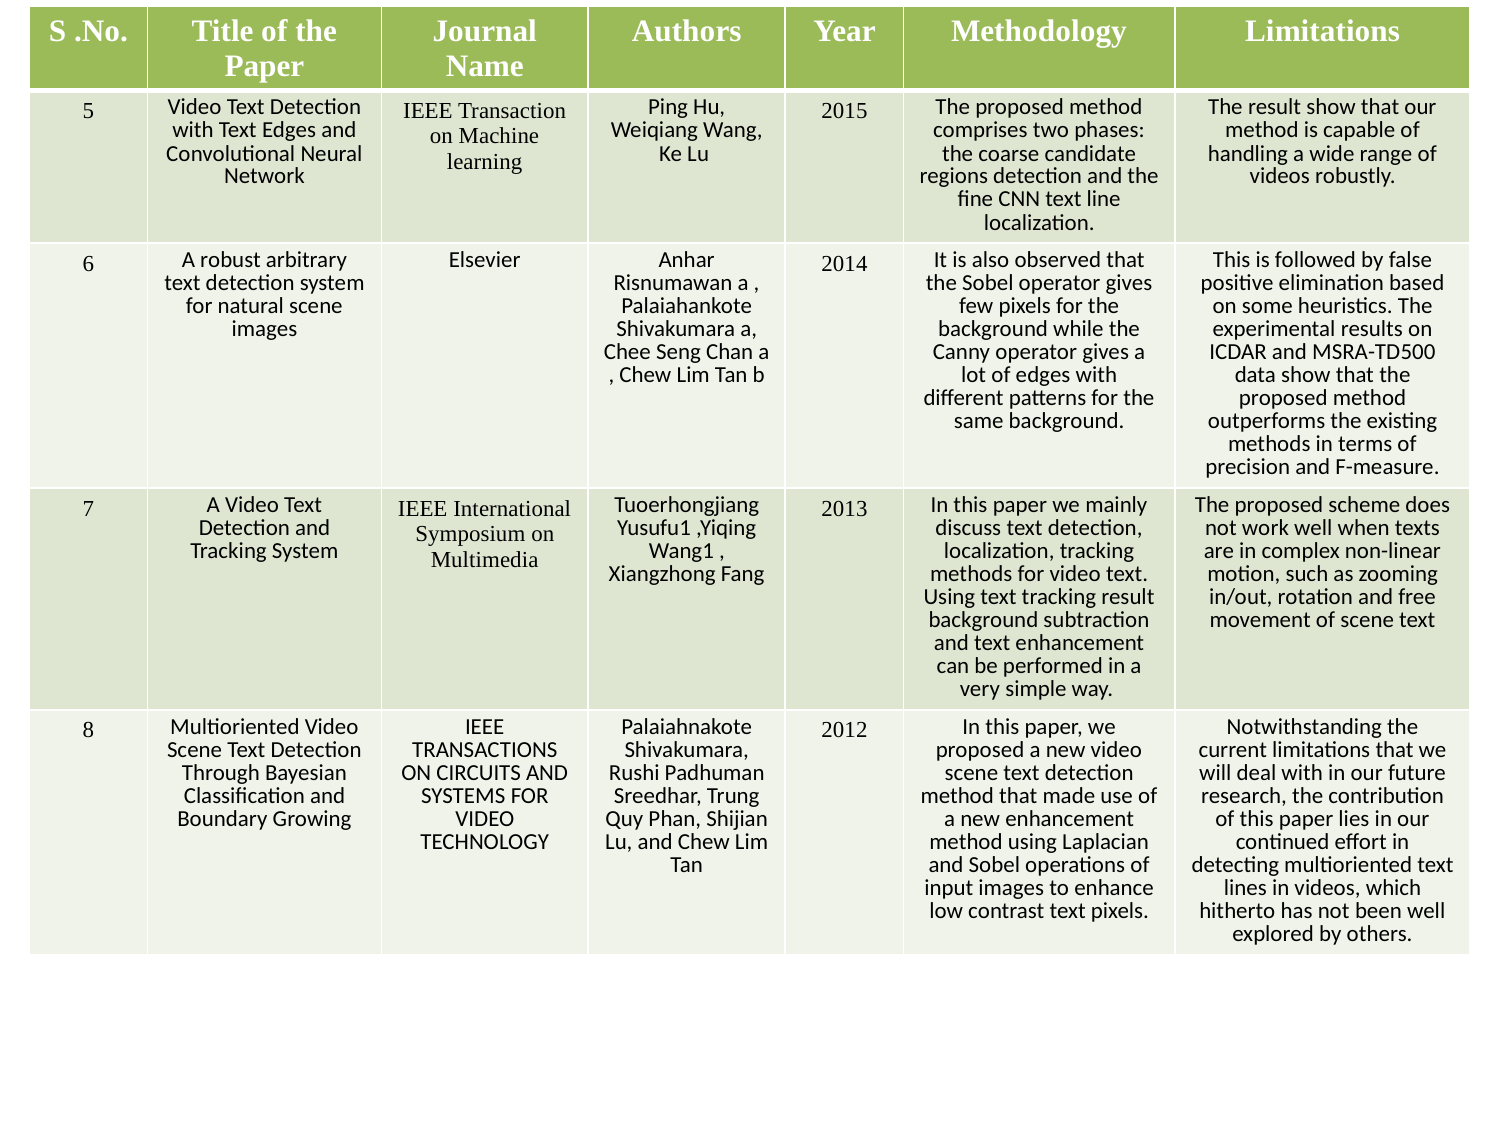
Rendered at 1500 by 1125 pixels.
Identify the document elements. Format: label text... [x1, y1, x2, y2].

table_cell Video Text Detection with Text Edges and Convolutional Neural Network [148, 93, 381, 242]
table_cell The proposed scheme does not work well when texts are in complex non-linear motion, such as zooming in/out, rotation and free movement of scene text [1176, 489, 1469, 709]
table_cell 2012 [786, 711, 903, 954]
table_cell Ping Hu, Weiqiang Wang, Ke Lu [589, 93, 784, 242]
table_cell IEEE International Symposium on Multimedia [382, 489, 587, 709]
table_cell The proposed method comprises two phases: the coarse candidate regions detection and the fine CNN text line localization. [904, 93, 1174, 242]
table_cell Multioriented Video Scene Text Detection Through Bayesian Classification and Boundary Growing [148, 711, 381, 954]
table_cell 2015 [786, 93, 903, 242]
table_cell Notwithstanding the current limitations that we will deal with in our future research, the contribution of this paper lies in our continued effort in detecting multioriented text lines in videos, which hitherto has not been well explored by others. [1176, 711, 1469, 954]
table_cell A robust arbitrary text detection system for natural scene images [148, 244, 381, 487]
table_cell 6 [30, 244, 147, 487]
table_cell Tuoerhongjiang Yusufu1 ,Yiqing Wang1 , Xiangzhong Fang [589, 489, 784, 709]
table_header Methodology [904, 7, 1174, 88]
table_cell 8 [30, 711, 147, 954]
table_cell This is followed by false positive elimination based on some heuristics. The experimental results on ICDAR and MSRA-TD500 data show that the proposed method outperforms the existing methods in terms of precision and F-measure. [1176, 244, 1469, 487]
table_cell A Video Text Detection and Tracking System [148, 489, 381, 709]
table_cell The result show that our method is capable of handling a wide range of videos robustly. [1176, 93, 1469, 242]
table_header Journal Name [382, 7, 587, 88]
table_cell 2013 [786, 489, 903, 709]
table_cell 7 [30, 489, 147, 709]
table_cell In this paper we mainly discuss text detection, localization, tracking methods for video text. Using text tracking result background subtraction and text enhancement can be performed in a very simple way. [904, 489, 1174, 709]
table_cell It is also observed that the Sobel operator gives few pixels for the background while the Canny operator gives a lot of edges with different patterns for the same background. [904, 244, 1174, 487]
table_header Limitations [1176, 7, 1469, 88]
table_cell 5 [30, 93, 147, 242]
table_cell In this paper, we proposed a new video scene text detection method that made use of a new enhancement method using Laplacian and Sobel operations of input images to enhance low contrast text pixels. [904, 711, 1174, 954]
table_cell Elsevier [382, 244, 587, 487]
table_header Authors [589, 7, 784, 88]
table_cell Palaiahnakote Shivakumara, Rushi Padhuman Sreedhar, Trung Quy Phan, Shijian Lu, and Chew Lim Tan [589, 711, 784, 954]
table_header Year [786, 7, 903, 88]
table_cell IEEE Transaction on Machine learning [382, 93, 587, 242]
table_header Title of the Paper [148, 7, 381, 88]
table_cell 2014 [786, 244, 903, 487]
table_cell IEEE TRANSACTIONS ON CIRCUITS AND SYSTEMS FOR VIDEO TECHNOLOGY [382, 711, 587, 954]
table_cell Anhar Risnumawan a , Palaiahankote Shivakumara a, Chee Seng Chan a , Chew Lim Tan b [589, 244, 784, 487]
table_header S .No. [30, 7, 147, 88]
